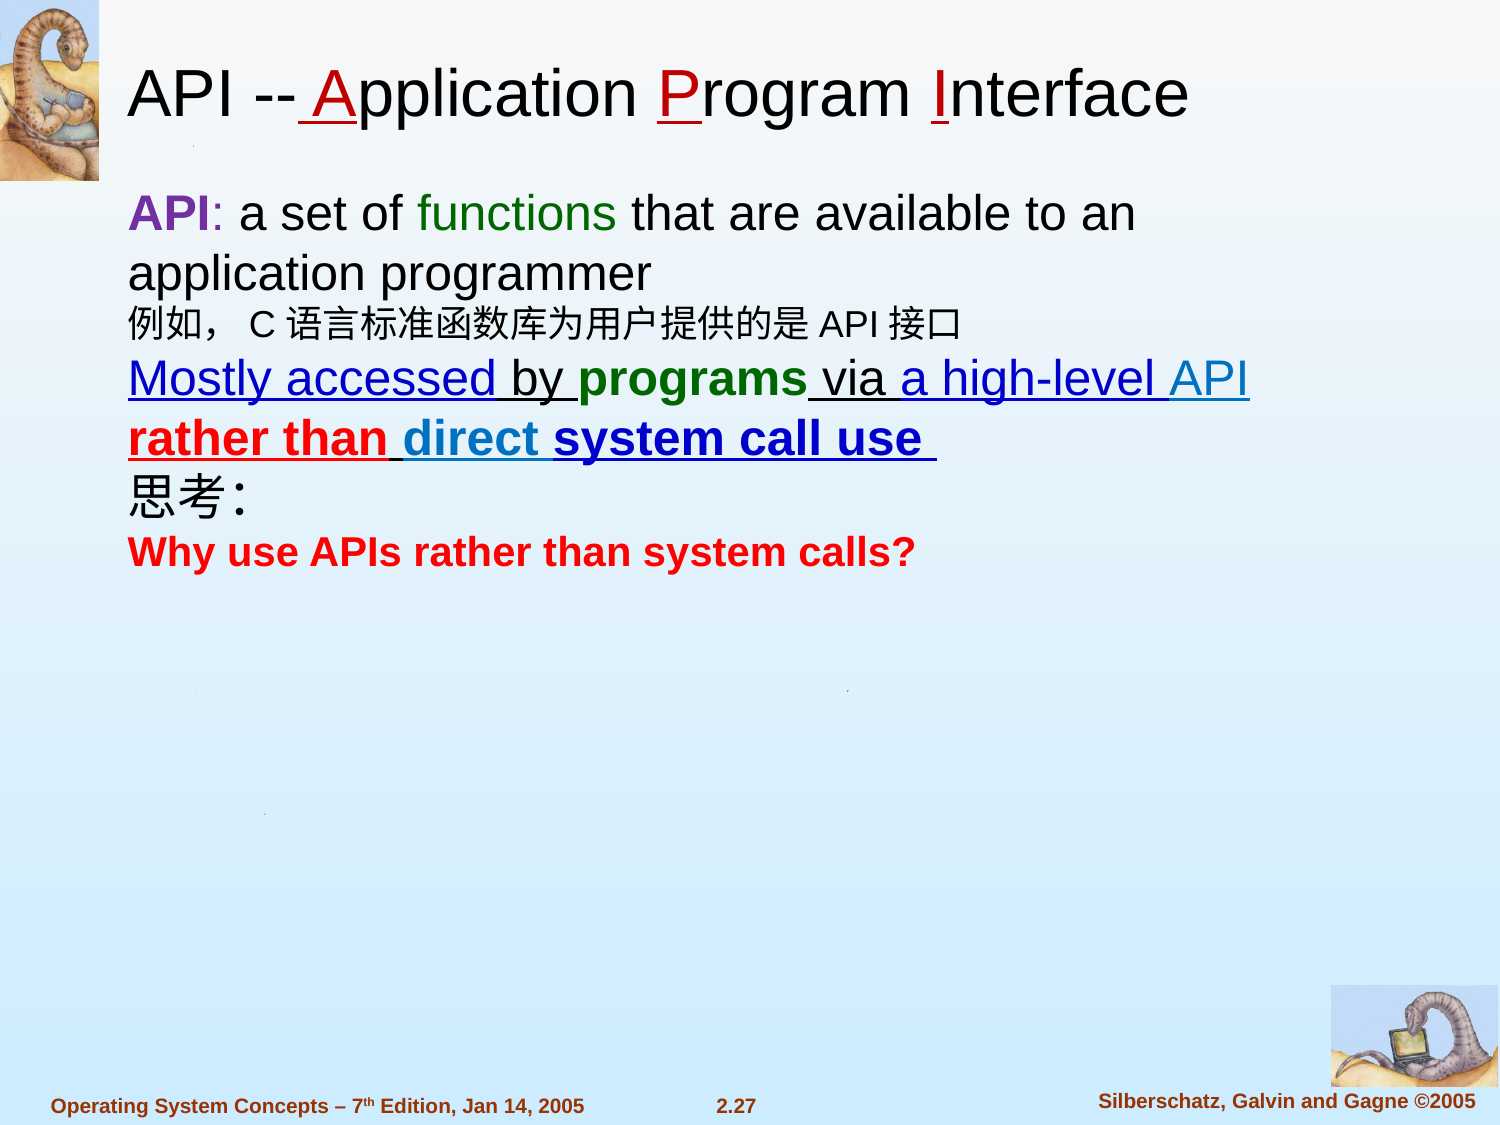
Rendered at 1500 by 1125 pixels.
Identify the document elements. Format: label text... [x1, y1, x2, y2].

picture [0, 0, 99, 181]
title API -- Application Program Interface [112, 37, 1438, 138]
picture [1331, 985, 1498, 1087]
list API: a set of functions that are available to an application programmer 例如，C语言标准函数库为用户提供的是API接口 Mostly accessed by programs via a high-level API rather than direct system call use 思考： Why use APIs rather than system calls? [112, 172, 1374, 1032]
